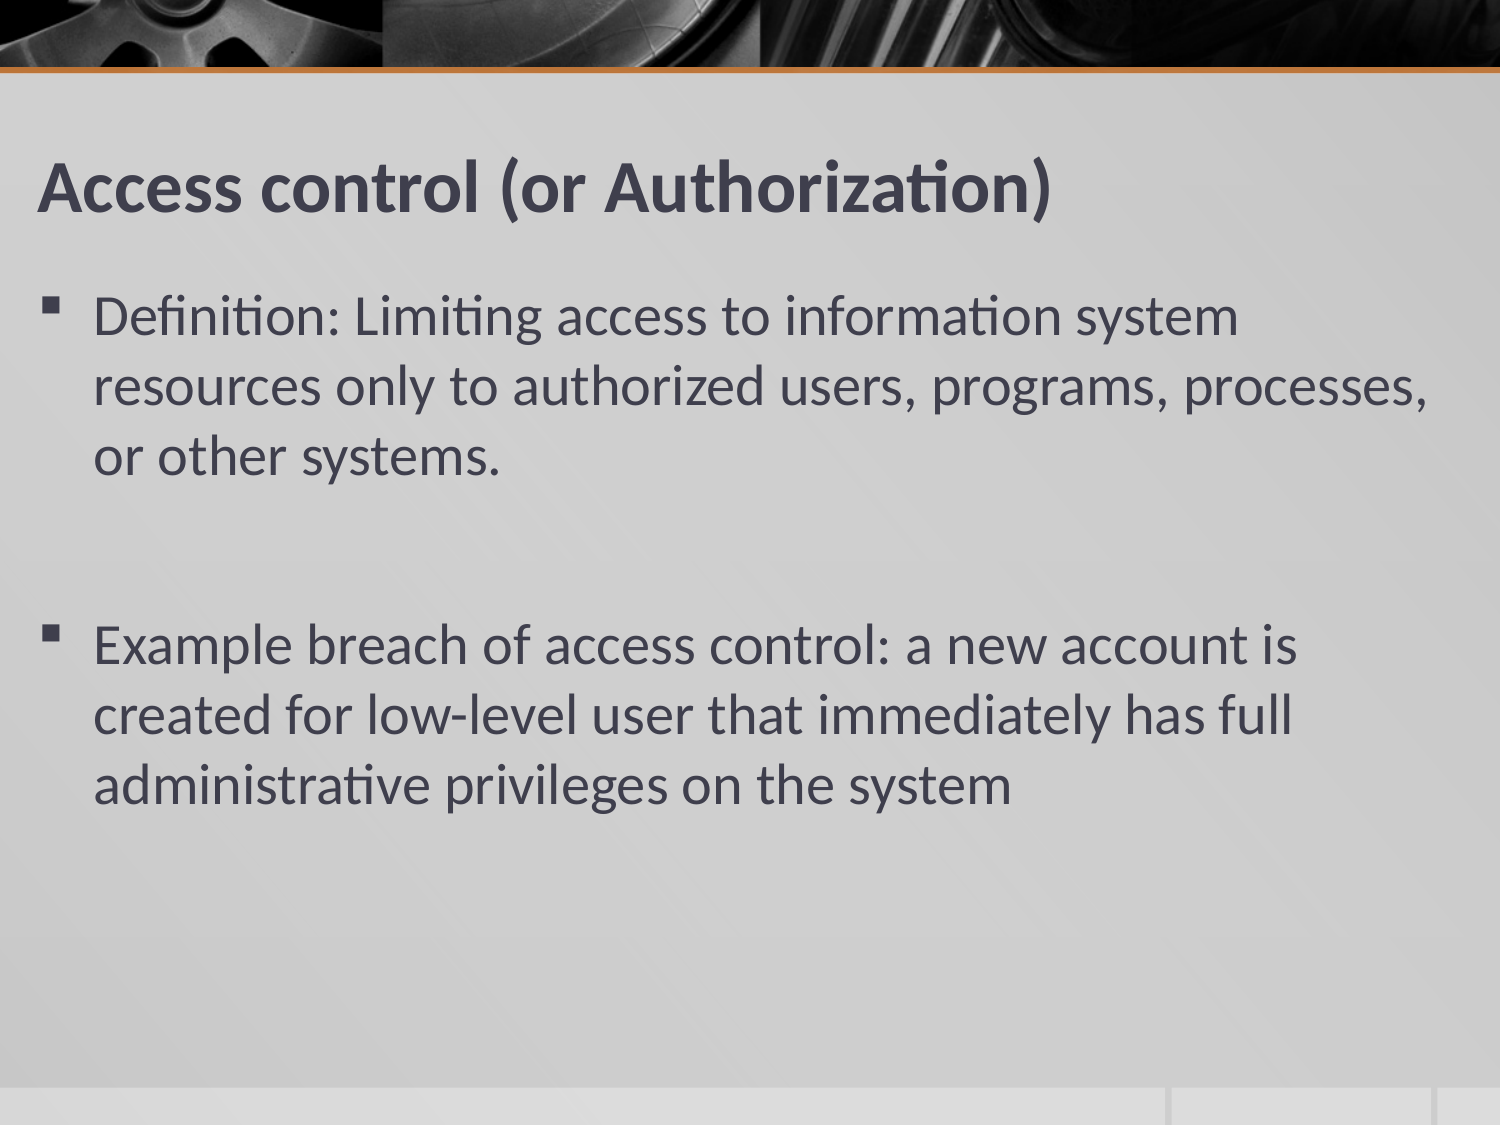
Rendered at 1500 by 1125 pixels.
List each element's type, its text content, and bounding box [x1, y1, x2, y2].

picture [0, 0, 1500, 67]
title Access control (or Authorization) [37, 107, 1469, 258]
list Definition: Limiting access to information system resources only to authorized users, programs, processes, or other systems. Example breach of access control: a new account is created for low-level user that immediately has full administrative privileges on the system [37, 270, 1469, 1038]
